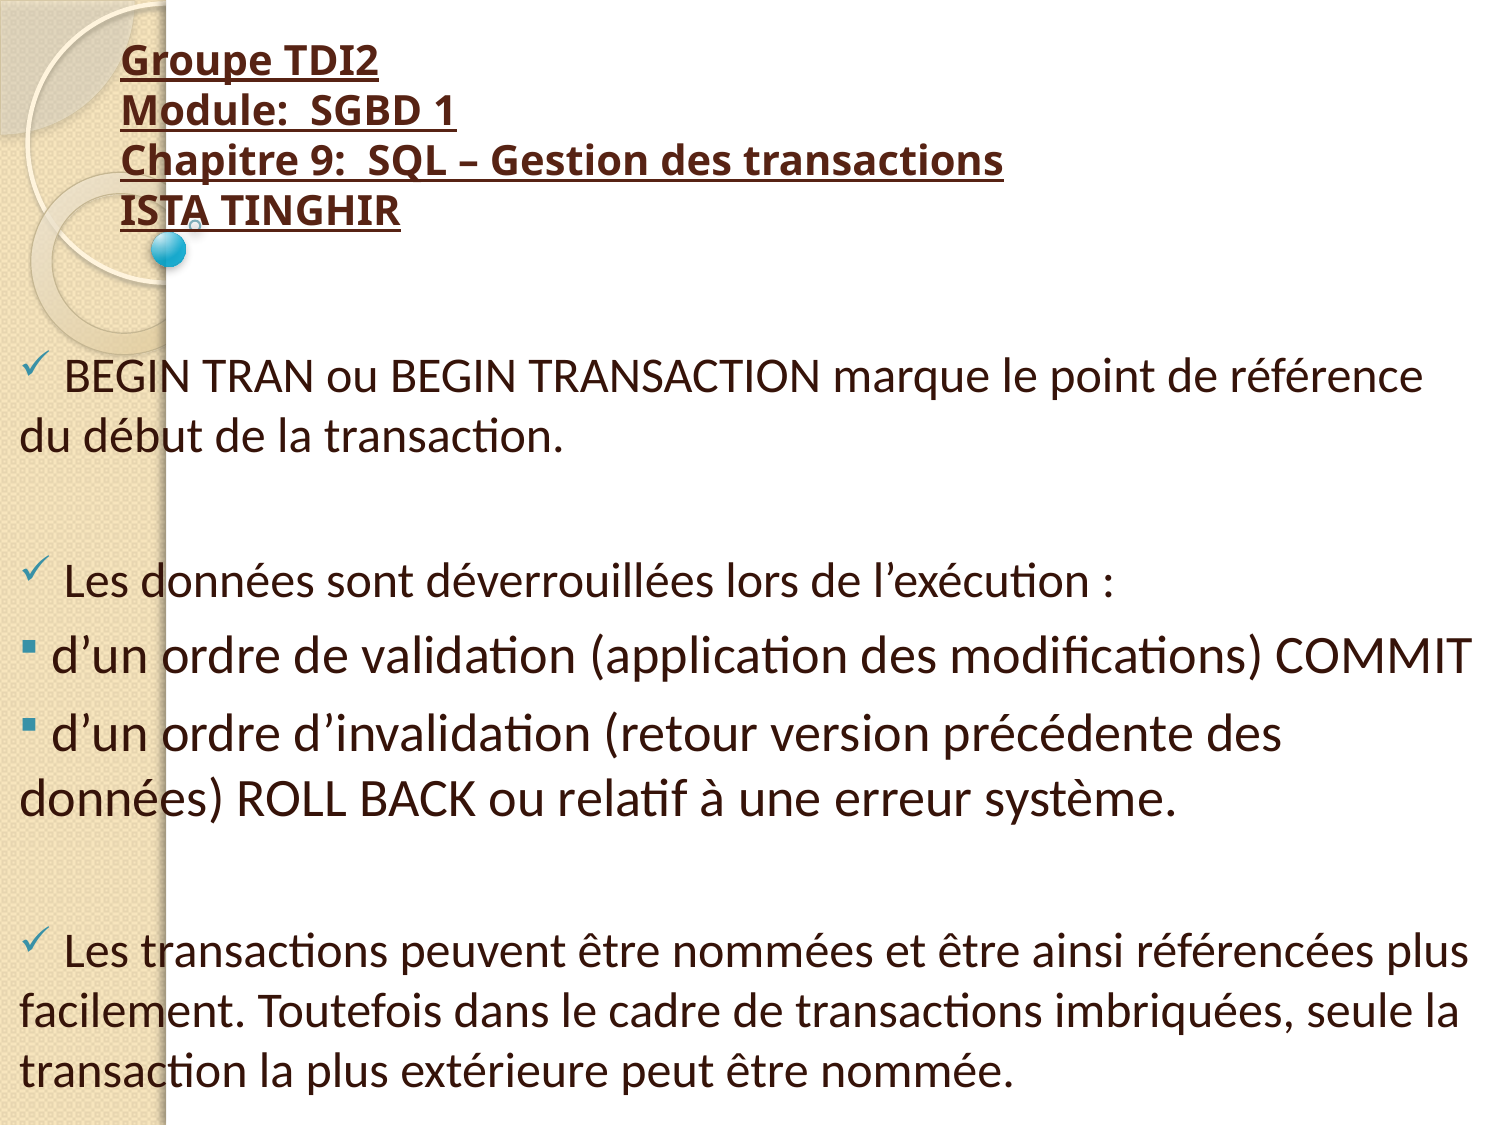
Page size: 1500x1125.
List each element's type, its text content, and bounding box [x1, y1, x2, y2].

subtitle BEGIN TRAN ou BEGIN TRANSACTION marque le point de référence du début de la transaction. Les données sont déverrouillées lors de l’exécution : d’un ordre de validation (application des modifications) COMMIT d’un ordre d’invalidation (retour version précédente des données) ROLL BACK ou relatif à une erreur système. Les transactions peuvent être nommées et être ainsi référencées plus facilement. Toutefois dans le cadre de transactions imbriquées, seule la transaction la plus extérieure peut être nommée. [0, 269, 1500, 1125]
title Groupe TDI2 Module: SGBD 1 Chapitre 9: SQL – Gestion des transactions ISTA TINGHIR [105, 0, 1381, 242]
